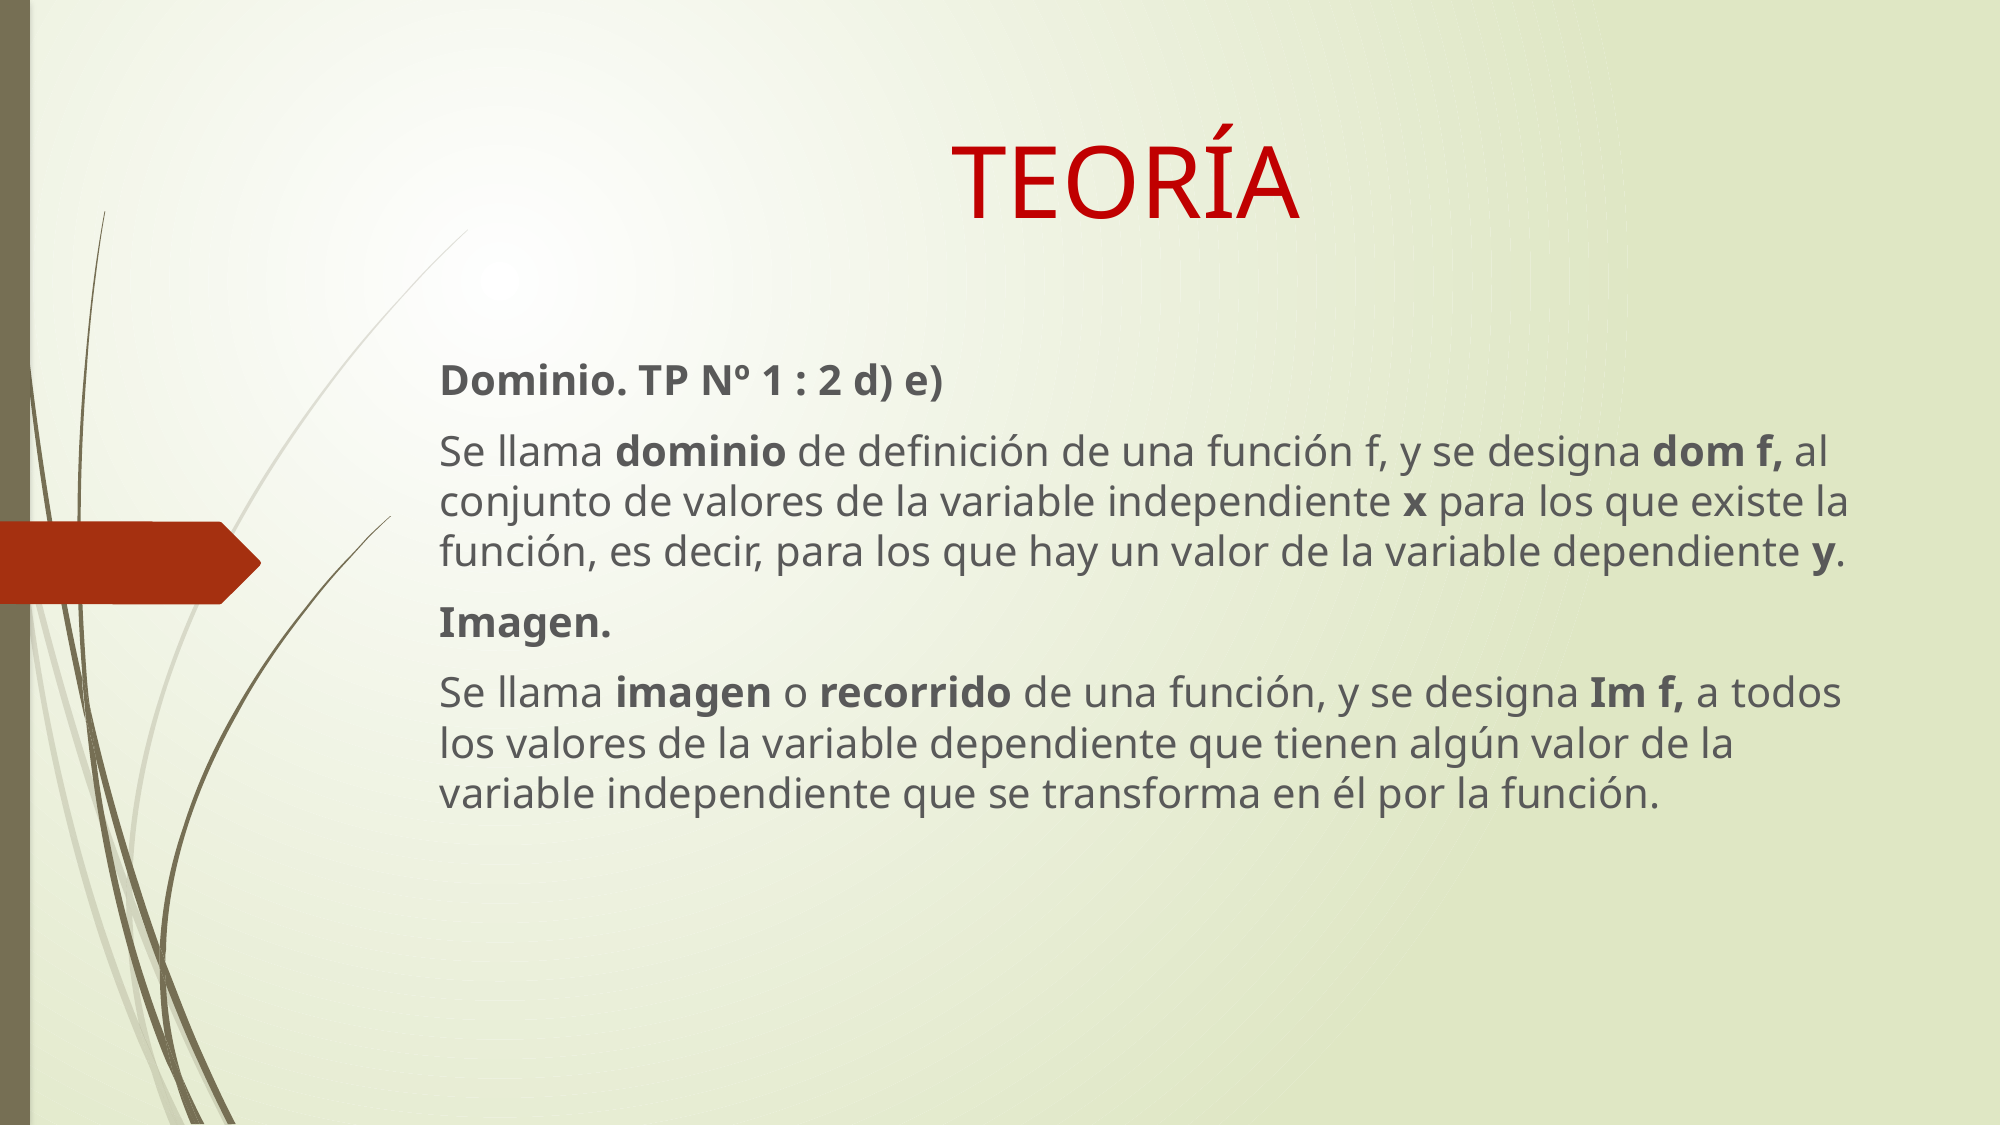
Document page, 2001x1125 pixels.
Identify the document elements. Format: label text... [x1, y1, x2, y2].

list Dominio. TP Nº 1 : 2 d) e) Se llama dominio de definición de una función f, y se designa dom f, al conjunto de valores de la variable independiente x para los que existe la función, es decir, para los que hay un valor de la variable dependiente y. Imagen. Se llama imagen o recorrido de una función, y se designa Im f, a todos los valores de la variable dependiente que tienen algún valor de la variable independiente que se transforma en él por la función. [424, 289, 1888, 1012]
title TEORÍA [424, 99, 1828, 258]
